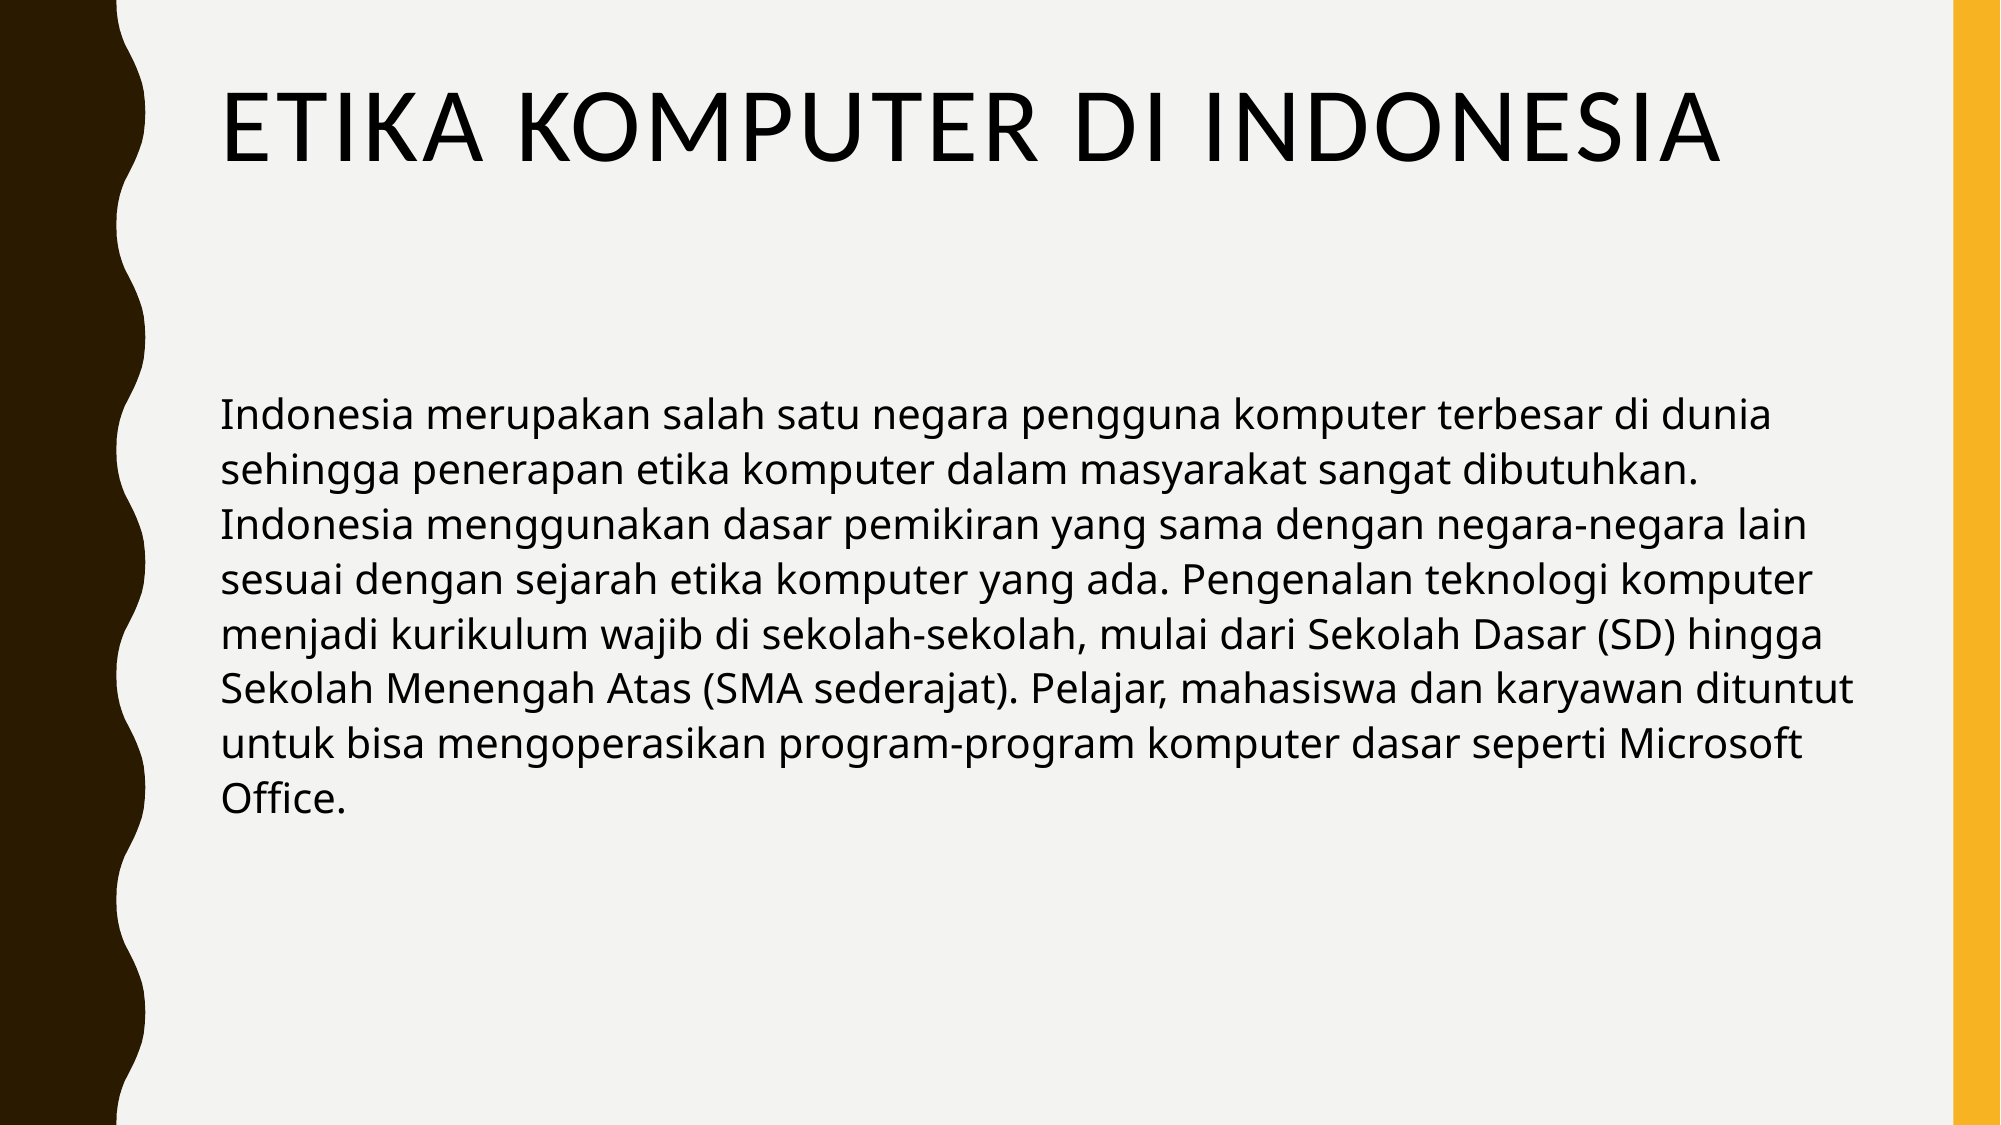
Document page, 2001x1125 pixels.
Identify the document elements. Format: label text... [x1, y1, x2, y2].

title Etika Komputer Di Indonesia [205, 62, 1875, 308]
list Indonesia merupakan salah satu negara pengguna komputer terbesar di dunia sehingga penerapan etika komputer dalam masyarakat sangat dibutuhkan. Indonesia menggunakan dasar pemikiran yang sama dengan negara-negara lain sesuai dengan sejarah etika komputer yang ada. Pengenalan teknologi komputer menjadi kurikulum wajib di sekolah-sekolah, mulai dari Sekolah Dasar (SD) hingga Sekolah Menengah Atas (SMA sederajat). Pelajar, mahasiswa dan karyawan dituntut untuk bisa mengoperasikan program-program komputer dasar seperti Microsoft Office. [205, 375, 1875, 965]
